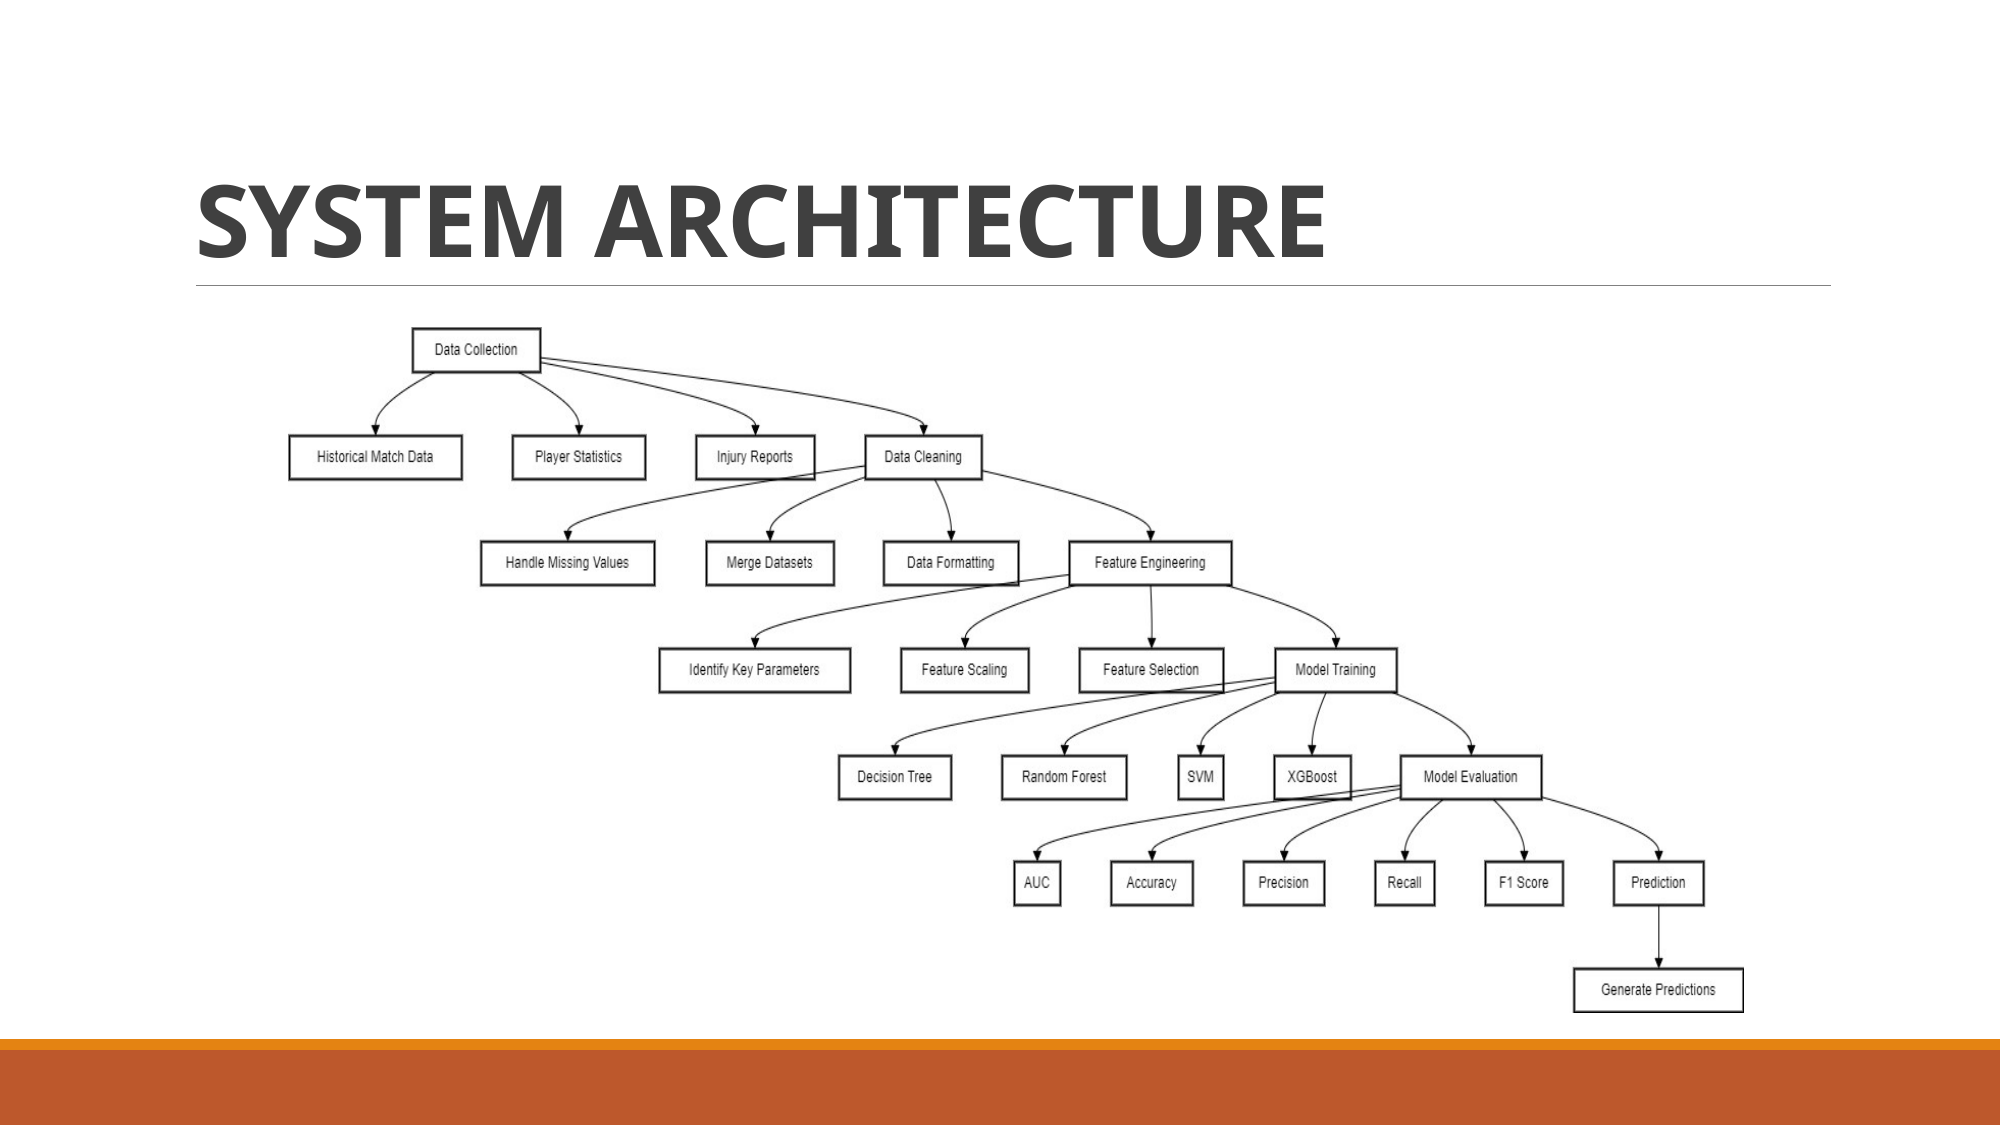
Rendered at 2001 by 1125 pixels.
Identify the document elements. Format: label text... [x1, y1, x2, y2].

picture [288, 326, 1745, 1014]
title SYSTEM ARCHITECTURE [180, 47, 1830, 285]
